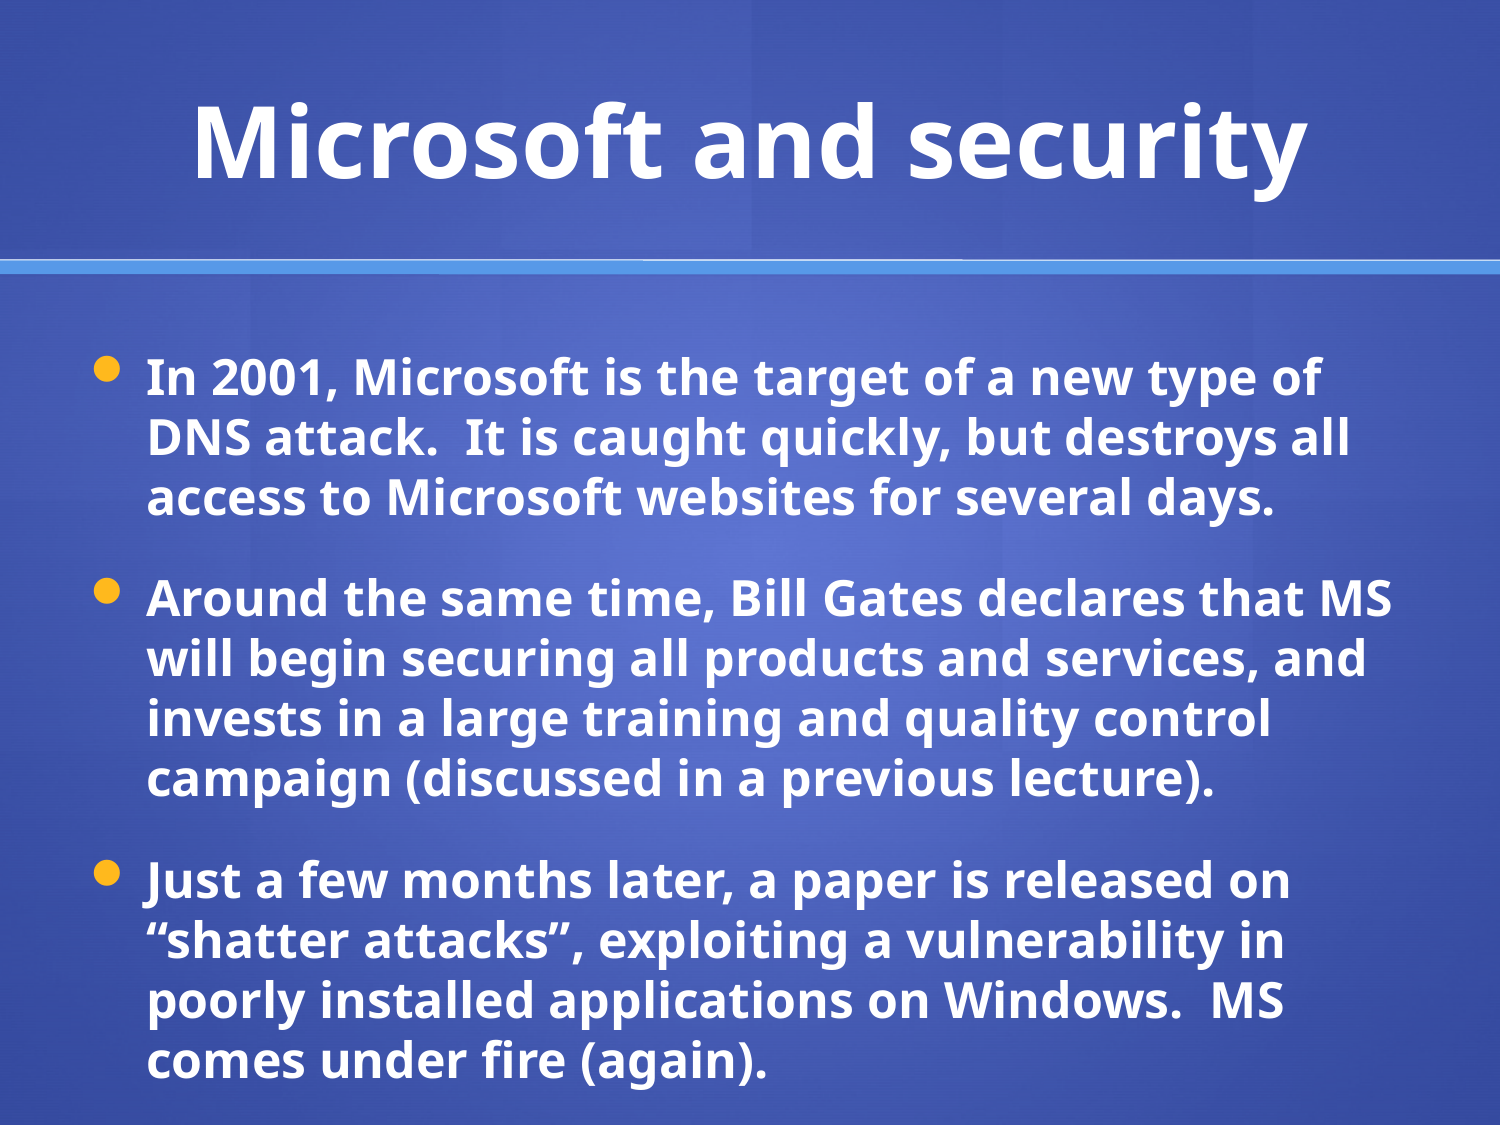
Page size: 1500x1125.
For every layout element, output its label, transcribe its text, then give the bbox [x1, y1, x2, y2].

list In 2001, Microsoft is the target of a new type of DNS attack. It is caught quickly, but destroys all access to Microsoft websites for several days. Around the same time, Bill Gates declares that MS will begin securing all products and services, and invests in a large training and quality control campaign (discussed in a previous lecture). Just a few months later, a paper is released on “shatter attacks”, exploiting a vulnerability in poorly installed applications on Windows. MS comes under fire (again). [75, 337, 1425, 1125]
title Microsoft and security [75, 45, 1425, 233]
